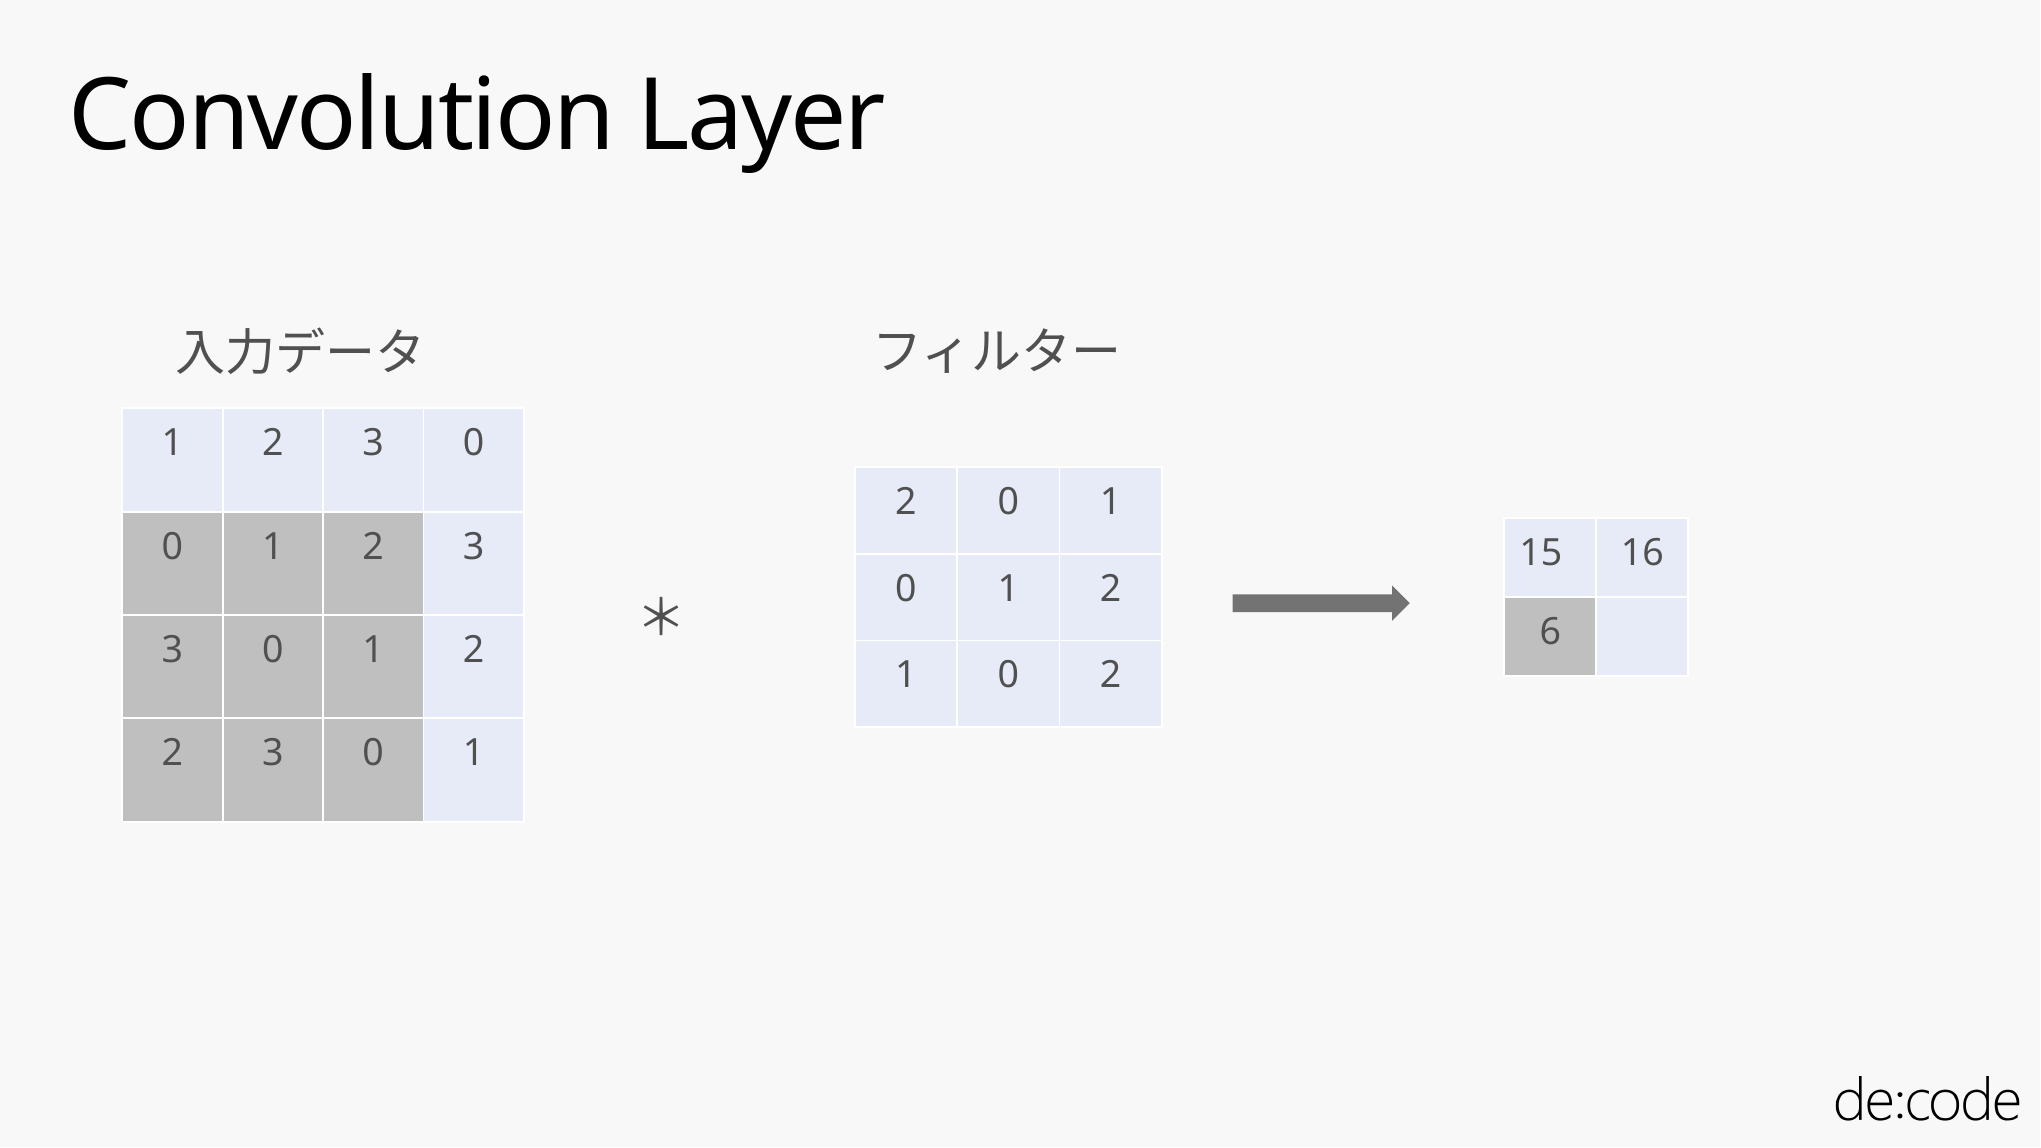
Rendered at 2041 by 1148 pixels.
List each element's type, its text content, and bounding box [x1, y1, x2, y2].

table_cell 6 [1505, 598, 1595, 675]
table_cell 2 [424, 616, 523, 717]
table_cell 0 [324, 719, 423, 821]
text_box [1232, 585, 1410, 621]
table_header 0 [424, 409, 523, 511]
table_cell 1 [224, 513, 322, 614]
table_header 2 [224, 409, 322, 511]
table_cell 0 [123, 513, 222, 614]
table_header 16 [1597, 519, 1687, 596]
table_cell 3 [224, 719, 322, 821]
title Convolution Layer [45, 48, 1996, 199]
table_cell 2 [123, 719, 222, 821]
table_cell 1 [958, 555, 1059, 640]
picture [1816, 1056, 2039, 1129]
table_cell 2 [1060, 641, 1161, 726]
text_box ＊ [606, 568, 725, 671]
table_header 1 [1060, 468, 1161, 553]
table_header 1 [123, 409, 222, 511]
text_box フィルター [842, 302, 1162, 405]
table_cell 2 [1060, 555, 1161, 640]
table_cell 1 [324, 616, 423, 717]
table_cell 3 [123, 616, 222, 717]
table_header 3 [324, 409, 423, 511]
table_header 2 [856, 468, 956, 553]
table_header 15 [1505, 519, 1595, 596]
table_cell 1 [424, 719, 523, 821]
text_box 入力データ [145, 303, 477, 406]
table_cell 2 [324, 513, 423, 614]
table_cell 1 [856, 641, 956, 726]
table_cell 0 [224, 616, 322, 717]
table_cell 3 [424, 513, 523, 614]
table_cell 0 [958, 641, 1059, 726]
table_cell 0 [856, 555, 956, 640]
table_cell [1597, 598, 1687, 675]
table_header 0 [958, 468, 1059, 553]
